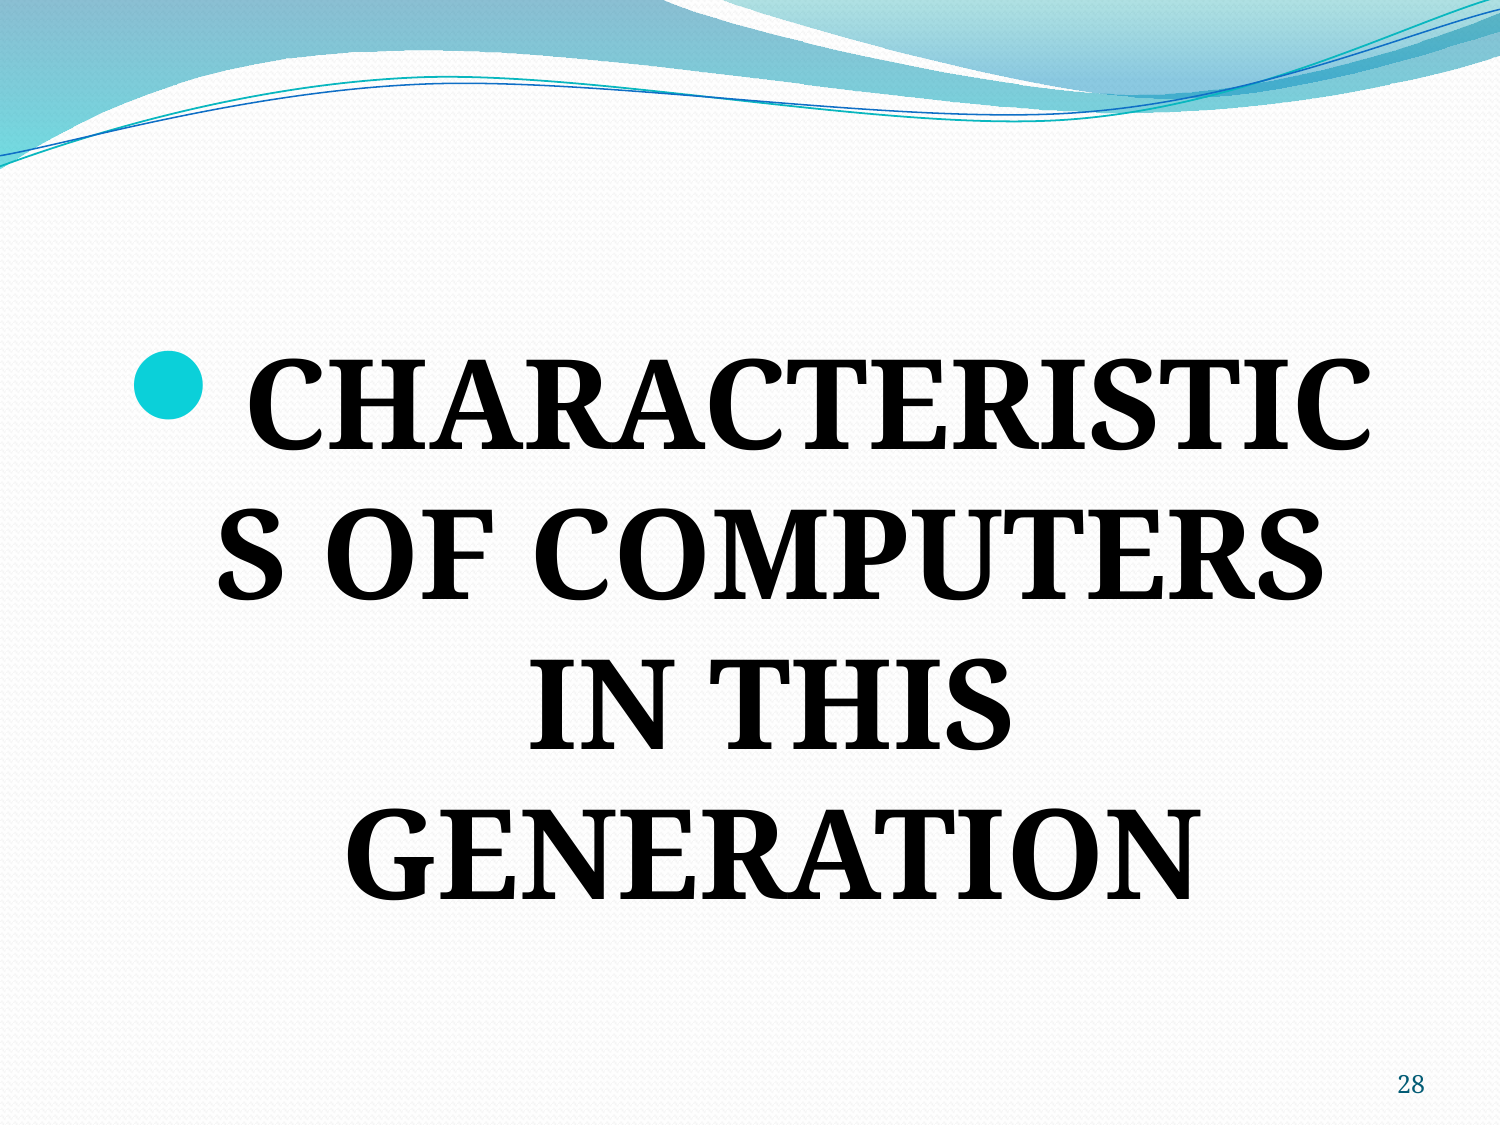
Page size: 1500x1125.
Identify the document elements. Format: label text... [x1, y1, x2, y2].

list CHARACTERISTICS OF COMPUTERS IN THIS GENERATION [75, 317, 1425, 1038]
slide_number 28 [1299, 1042, 1425, 1103]
